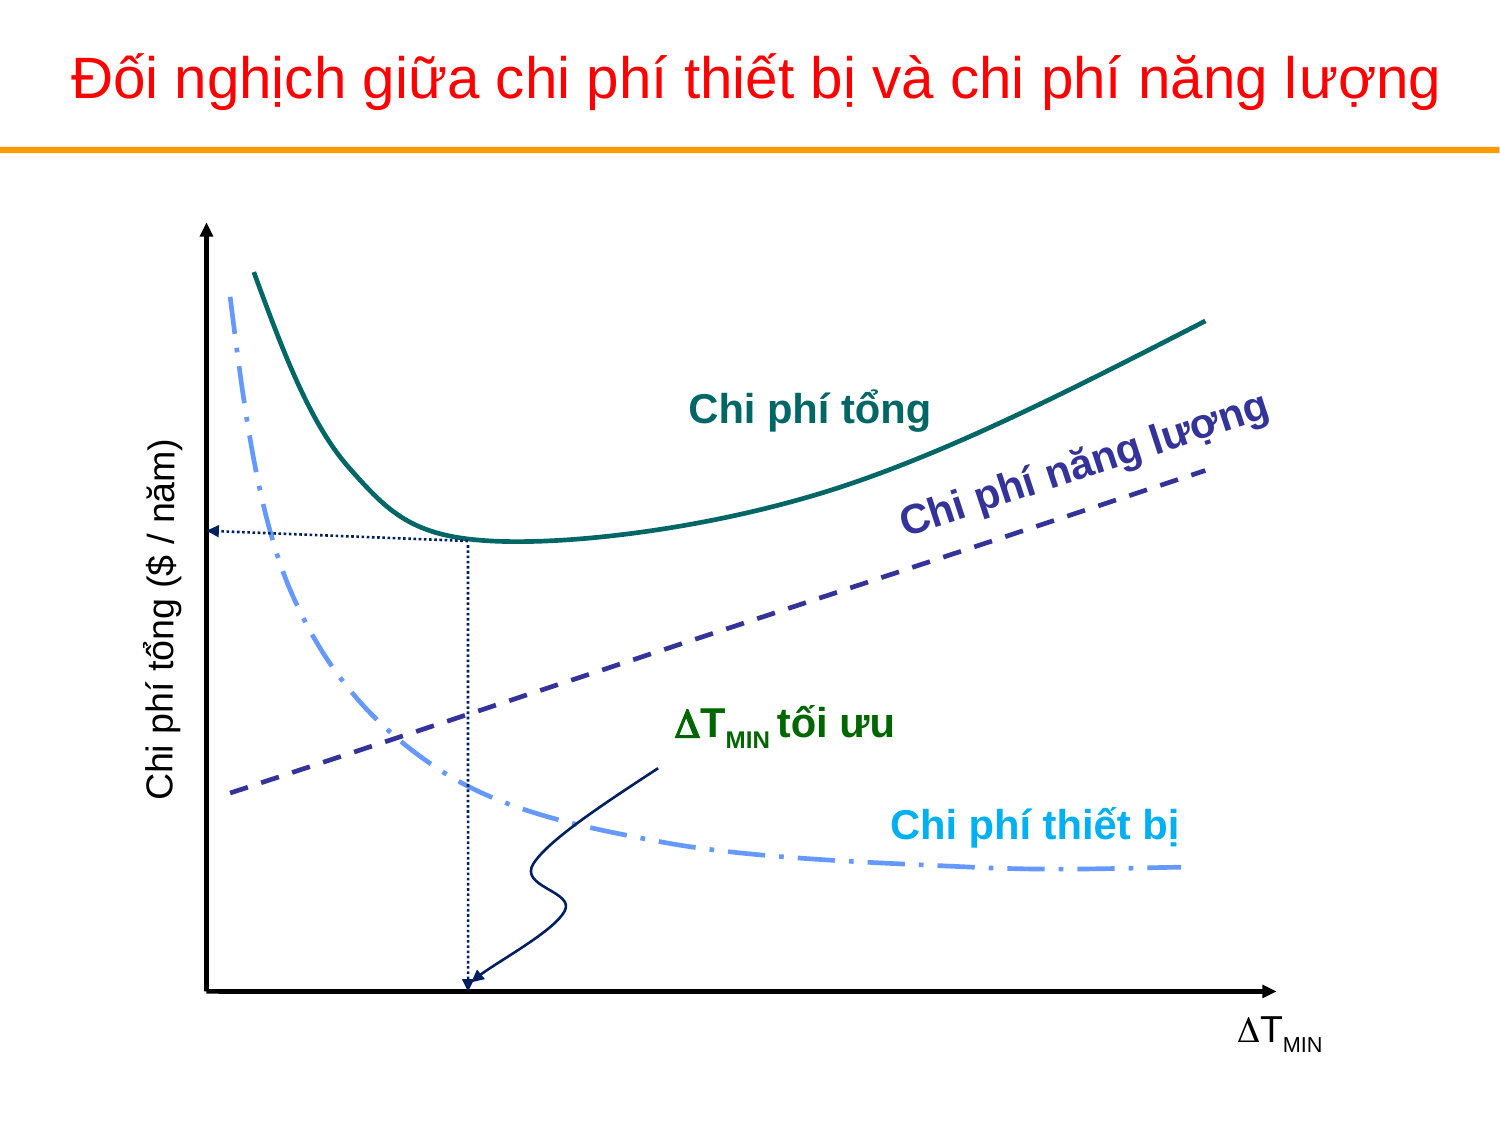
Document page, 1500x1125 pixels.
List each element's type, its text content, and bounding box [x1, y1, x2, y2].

text_box TMIN tối ưu [657, 687, 912, 762]
text_box [471, 768, 659, 983]
text_box [469, 985, 1277, 996]
text_box Chi phí tổng [671, 373, 949, 441]
text_box [253, 272, 1206, 534]
text_box TMIN [1220, 996, 1340, 1065]
text_box [206, 525, 220, 538]
text_box [230, 296, 1182, 870]
text_box Chi phí năng lượng [873, 363, 1294, 559]
text_box [200, 222, 213, 530]
text_box Chi phí thiết bị [873, 789, 1197, 856]
text_box Chi phí tổng ($ / năm) [126, 271, 191, 818]
text_box Đối nghịch giữa chi phí thiết bị và chi phí năng lượng [49, 0, 1463, 150]
text_box [461, 978, 473, 992]
